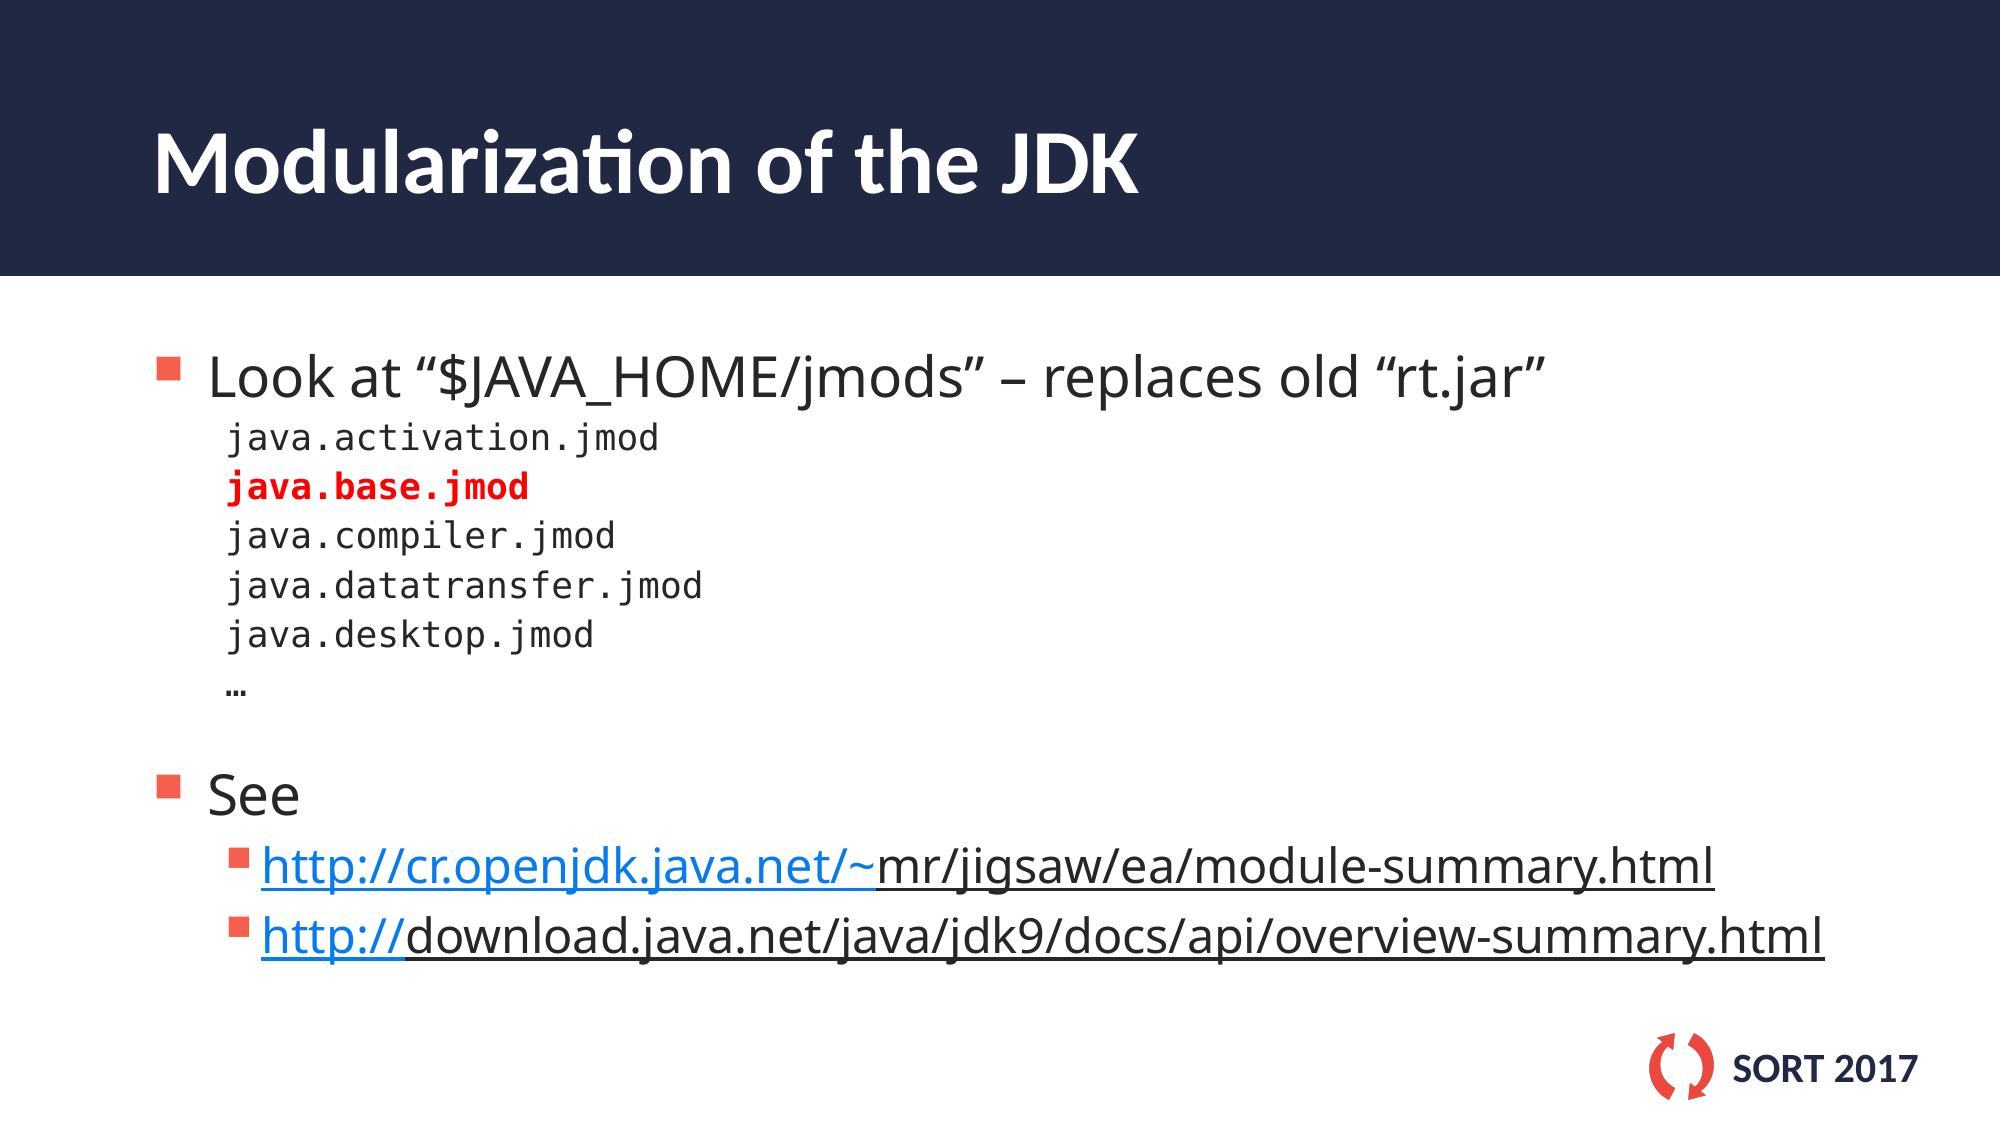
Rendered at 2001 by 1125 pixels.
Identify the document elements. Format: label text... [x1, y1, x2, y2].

list Look at “$JAVA_HOME/jmods” – replaces old “rt.jar” java.activation.jmod java.base.jmod java.compiler.jmod java.datatransfer.jmod java.desktop.jmod … See http://cr.openjdk.java.net/~mr/jigsaw/ea/module-summary.html http://download.java.net/java/jdk9/docs/api/overview-summary.html [137, 299, 1863, 1015]
title Modularization of the JDK [137, 58, 1863, 269]
picture [1645, 1030, 1718, 1103]
